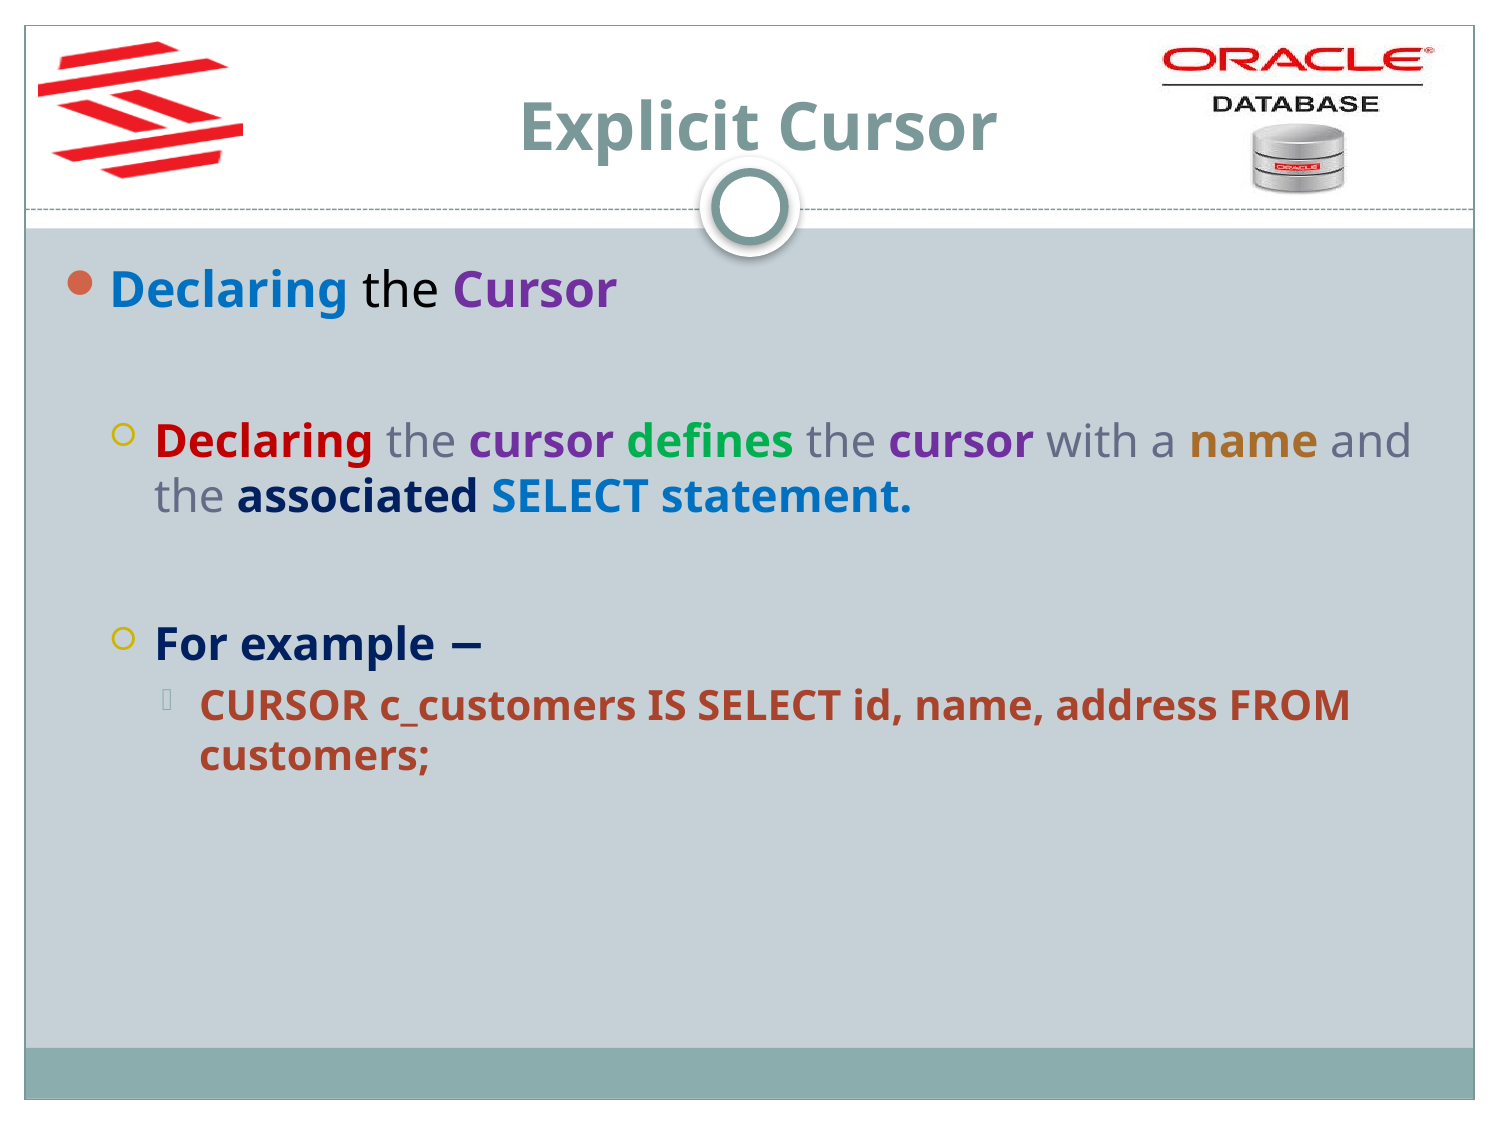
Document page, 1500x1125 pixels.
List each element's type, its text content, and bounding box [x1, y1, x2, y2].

list Declaring the Cursor Declaring the cursor defines the cursor with a name and the associated SELECT statement. For example − CURSOR c_customers IS SELECT id, name, address FROM customers; [49, 250, 1445, 1047]
title Explicit Cursor [248, 46, 1141, 172]
picture [1148, 34, 1453, 200]
picture [37, 40, 243, 185]
